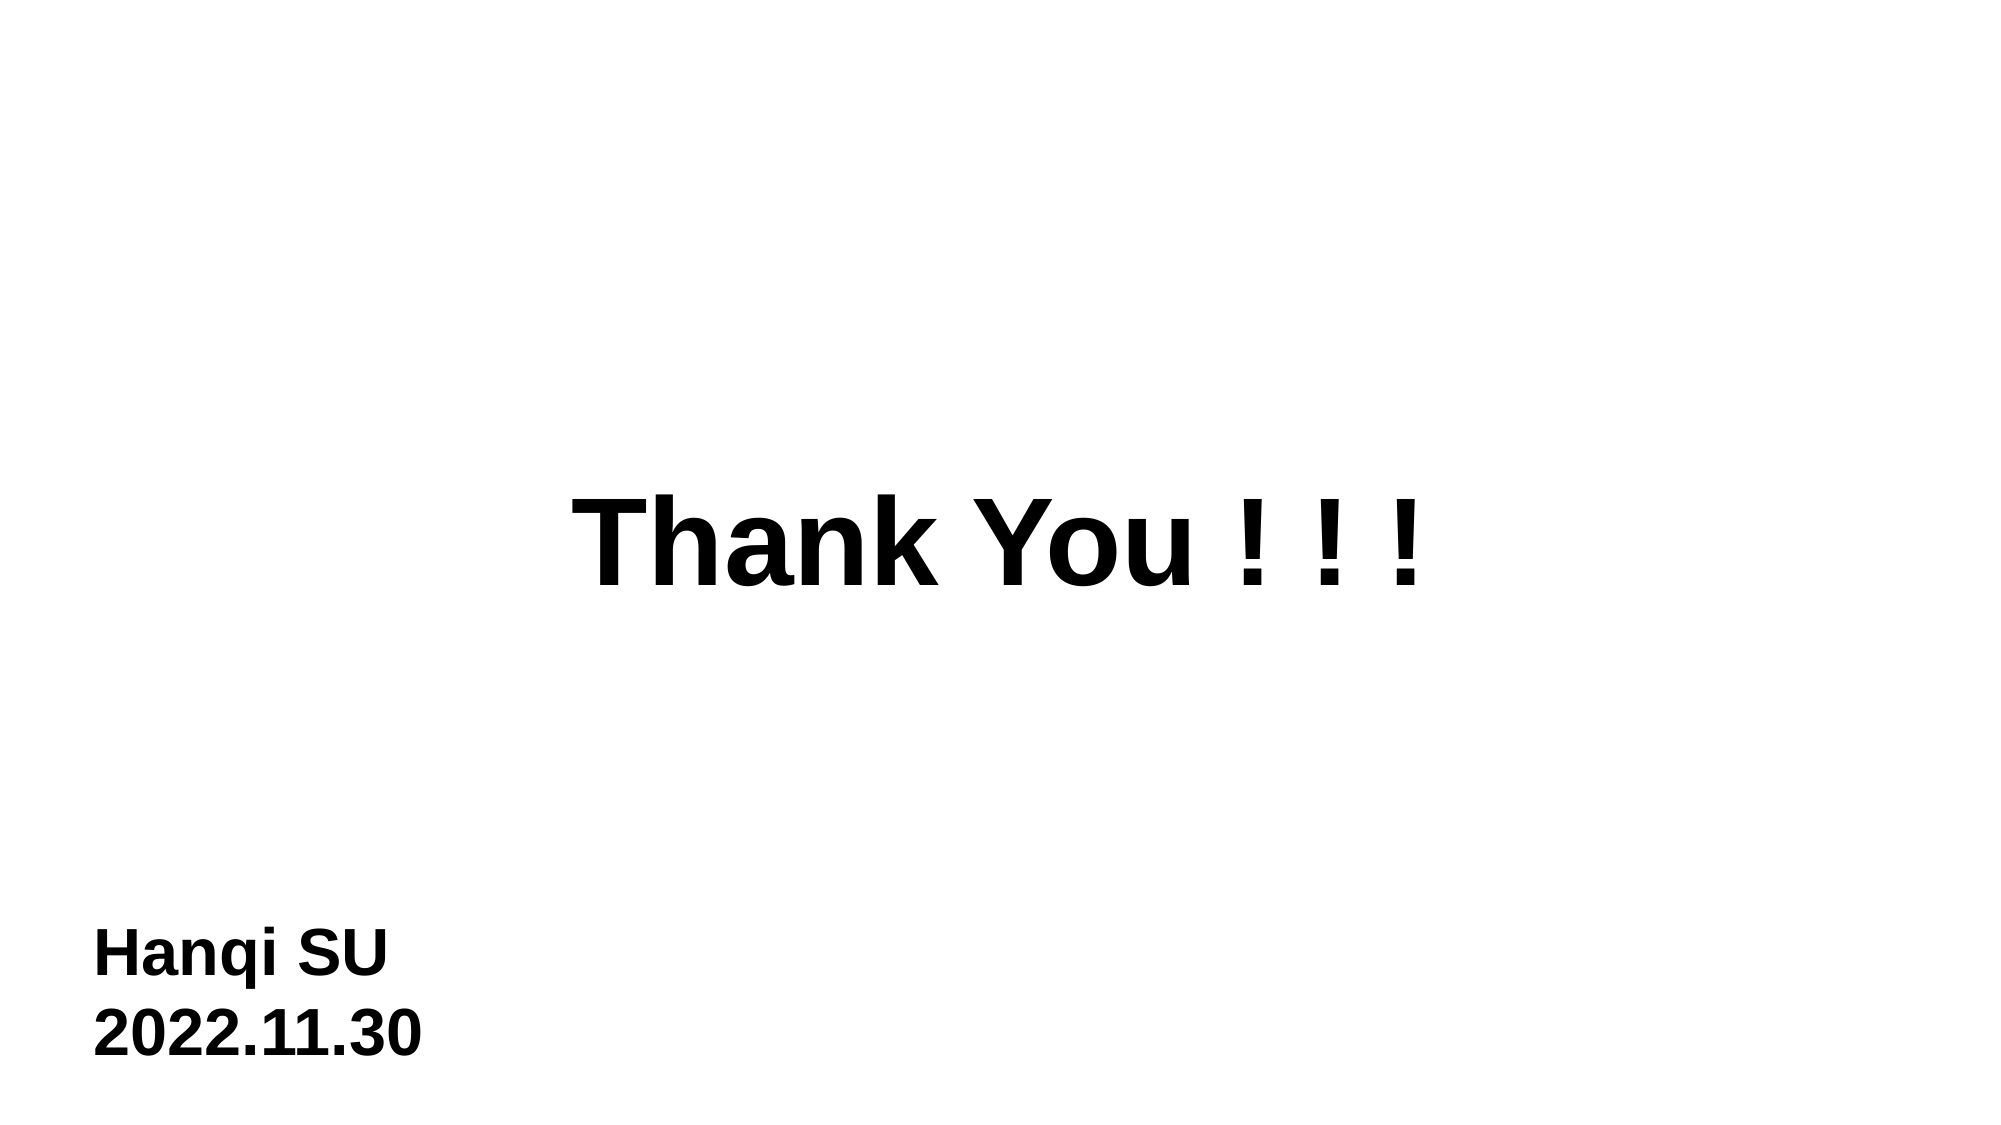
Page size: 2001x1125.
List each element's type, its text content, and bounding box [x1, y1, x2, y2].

text_box Hanqi SU 2022.11.30 [78, 901, 439, 1077]
text_box Thank You ! ! ! [556, 453, 1443, 618]
